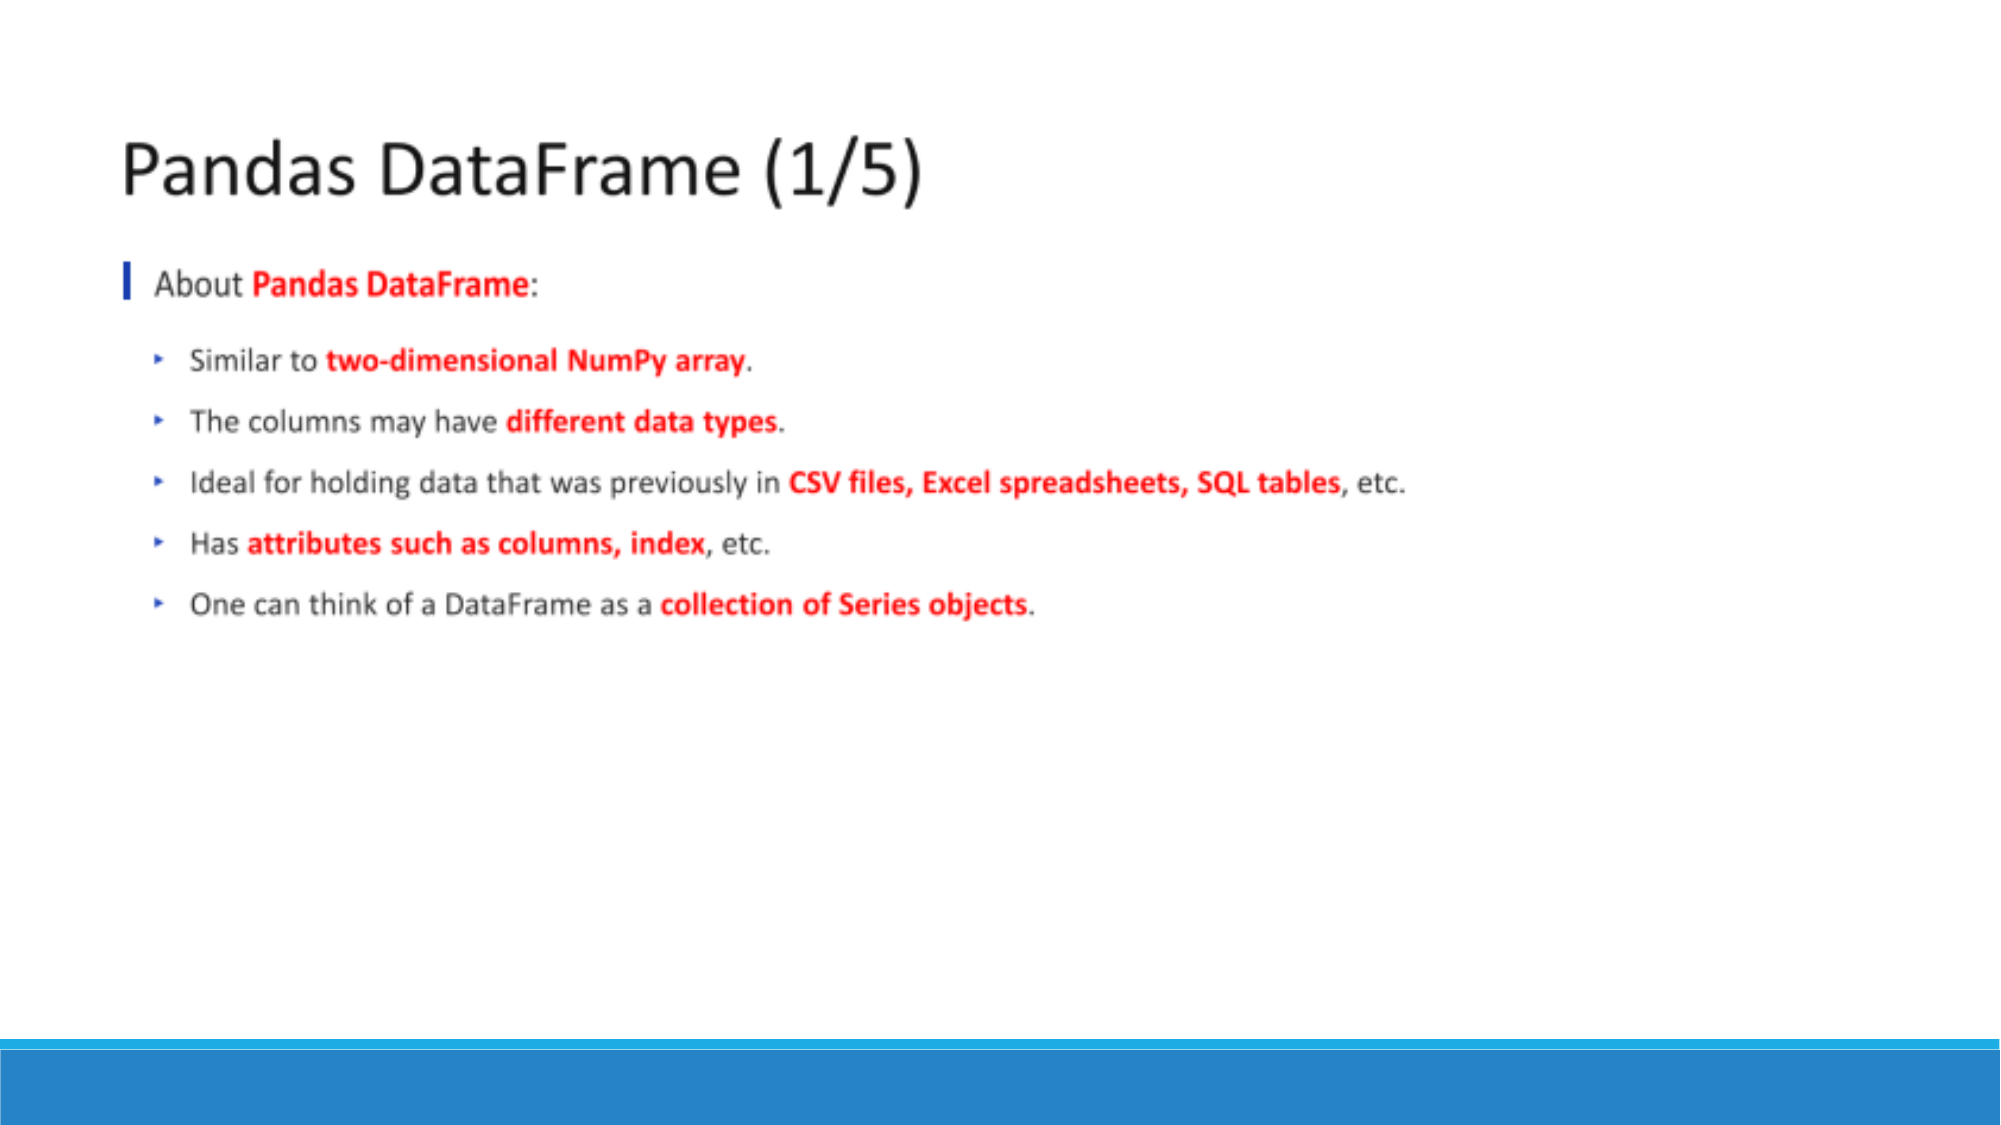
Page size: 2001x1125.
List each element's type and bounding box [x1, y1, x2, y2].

picture [104, 104, 1895, 935]
